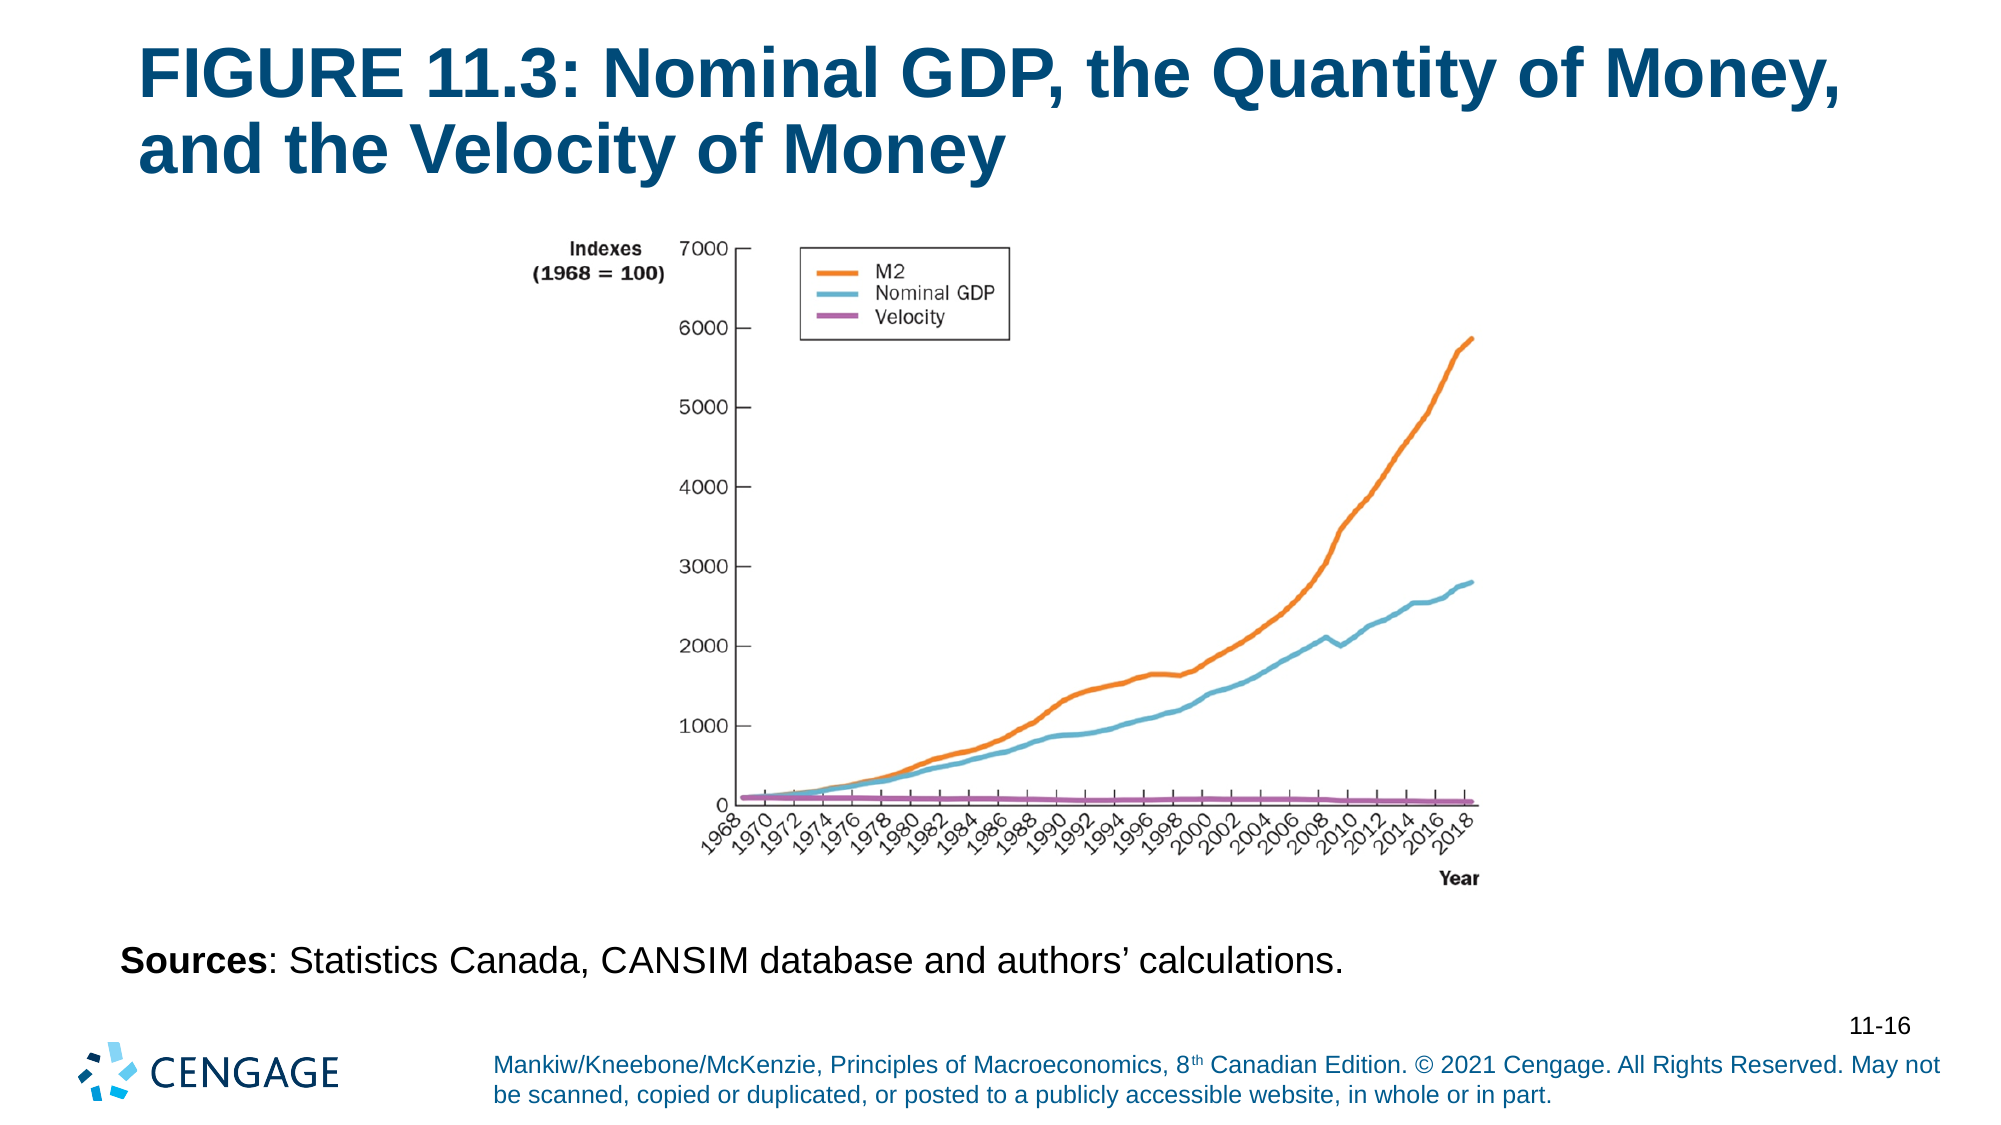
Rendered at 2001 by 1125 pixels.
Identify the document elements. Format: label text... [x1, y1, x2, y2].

picture [517, 229, 1483, 896]
picture [78, 1042, 338, 1101]
title FIGURE 11.3: Nominal G D P, the Quantity of Money, and the Velocity of Money [139, 36, 1862, 194]
list Sources: Statistics Canada, C A N S I M database and authors’ calculations. [120, 935, 1881, 988]
